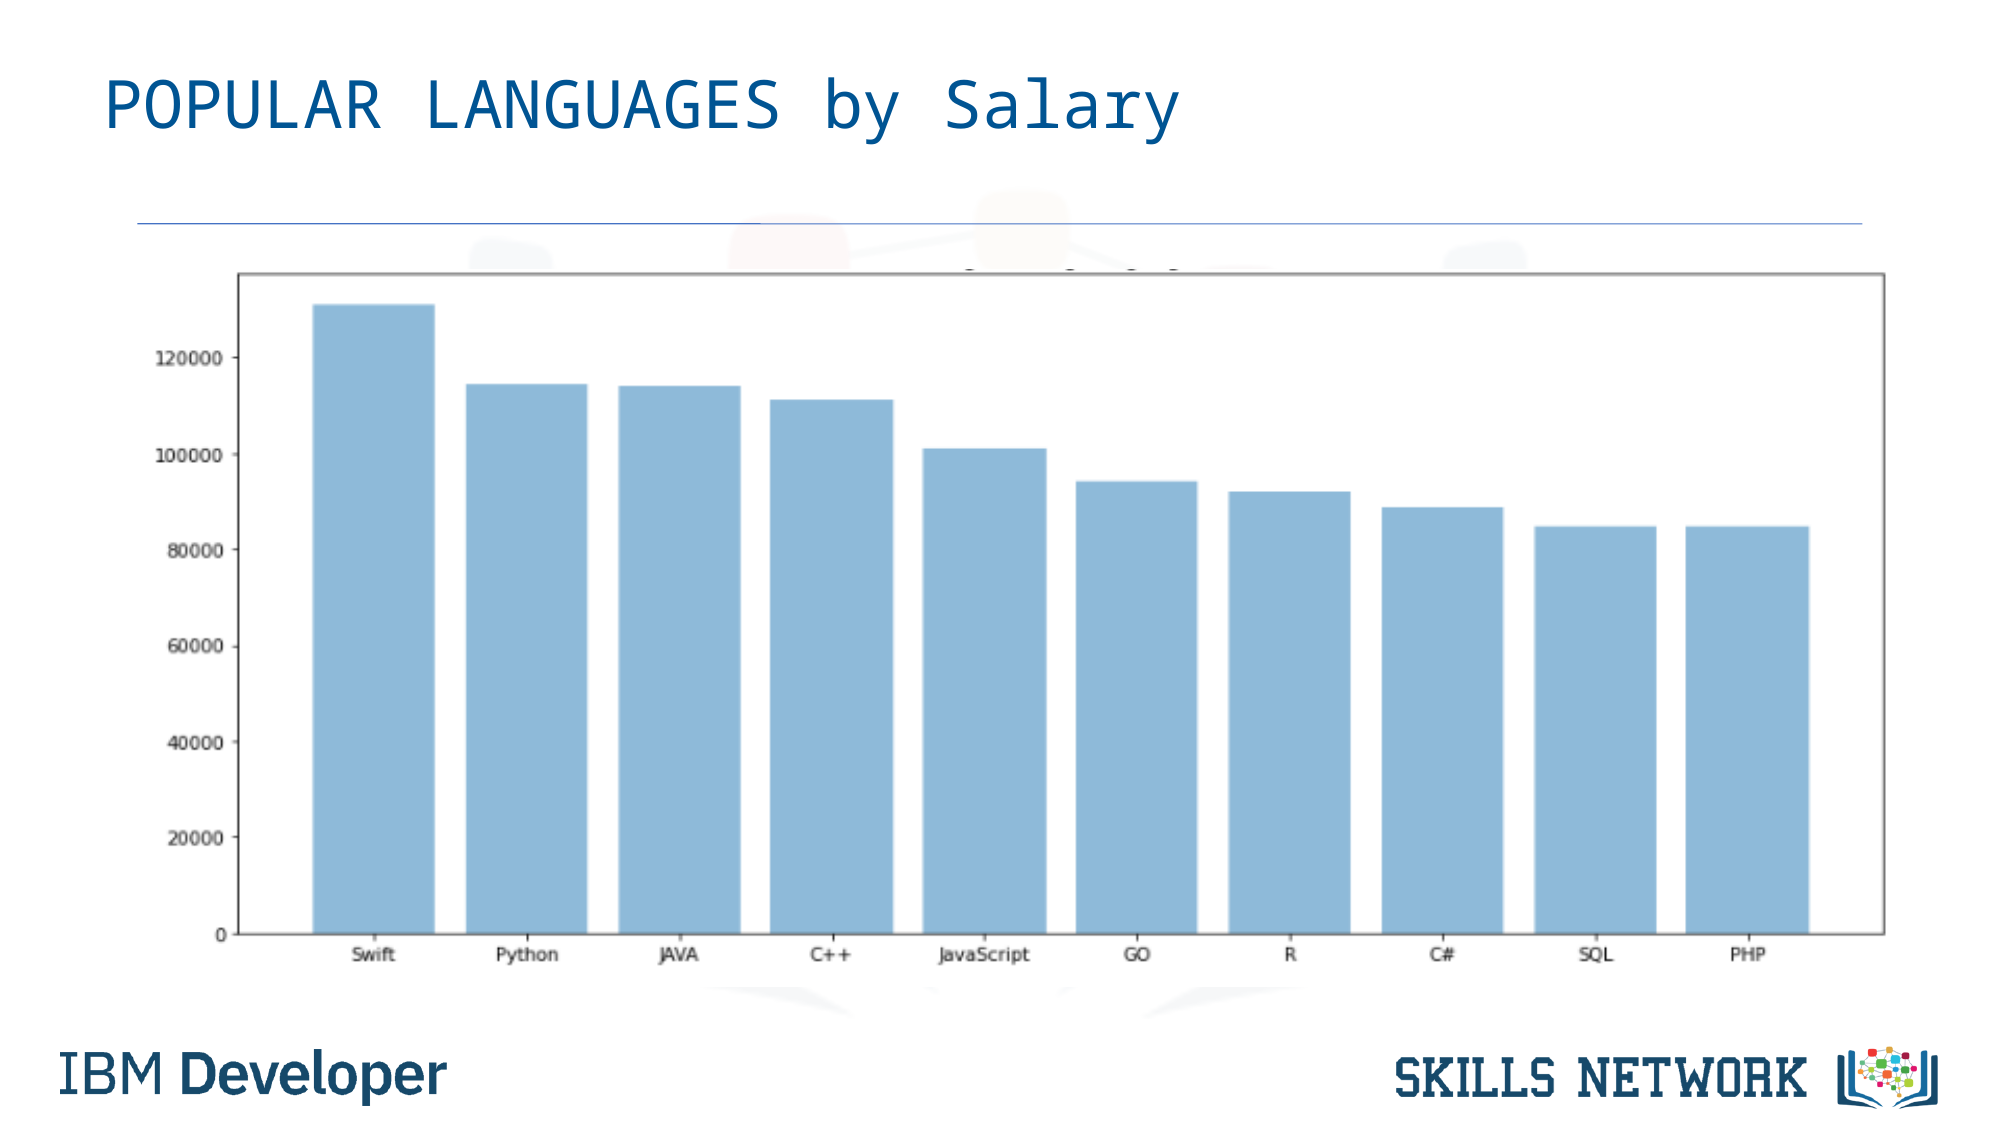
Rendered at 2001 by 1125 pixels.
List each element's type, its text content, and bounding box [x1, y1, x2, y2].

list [88, 269, 1938, 987]
picture [1390, 1045, 1945, 1111]
title POPULAR LANGUAGES by Salary [88, 62, 1504, 231]
picture [55, 1045, 459, 1108]
